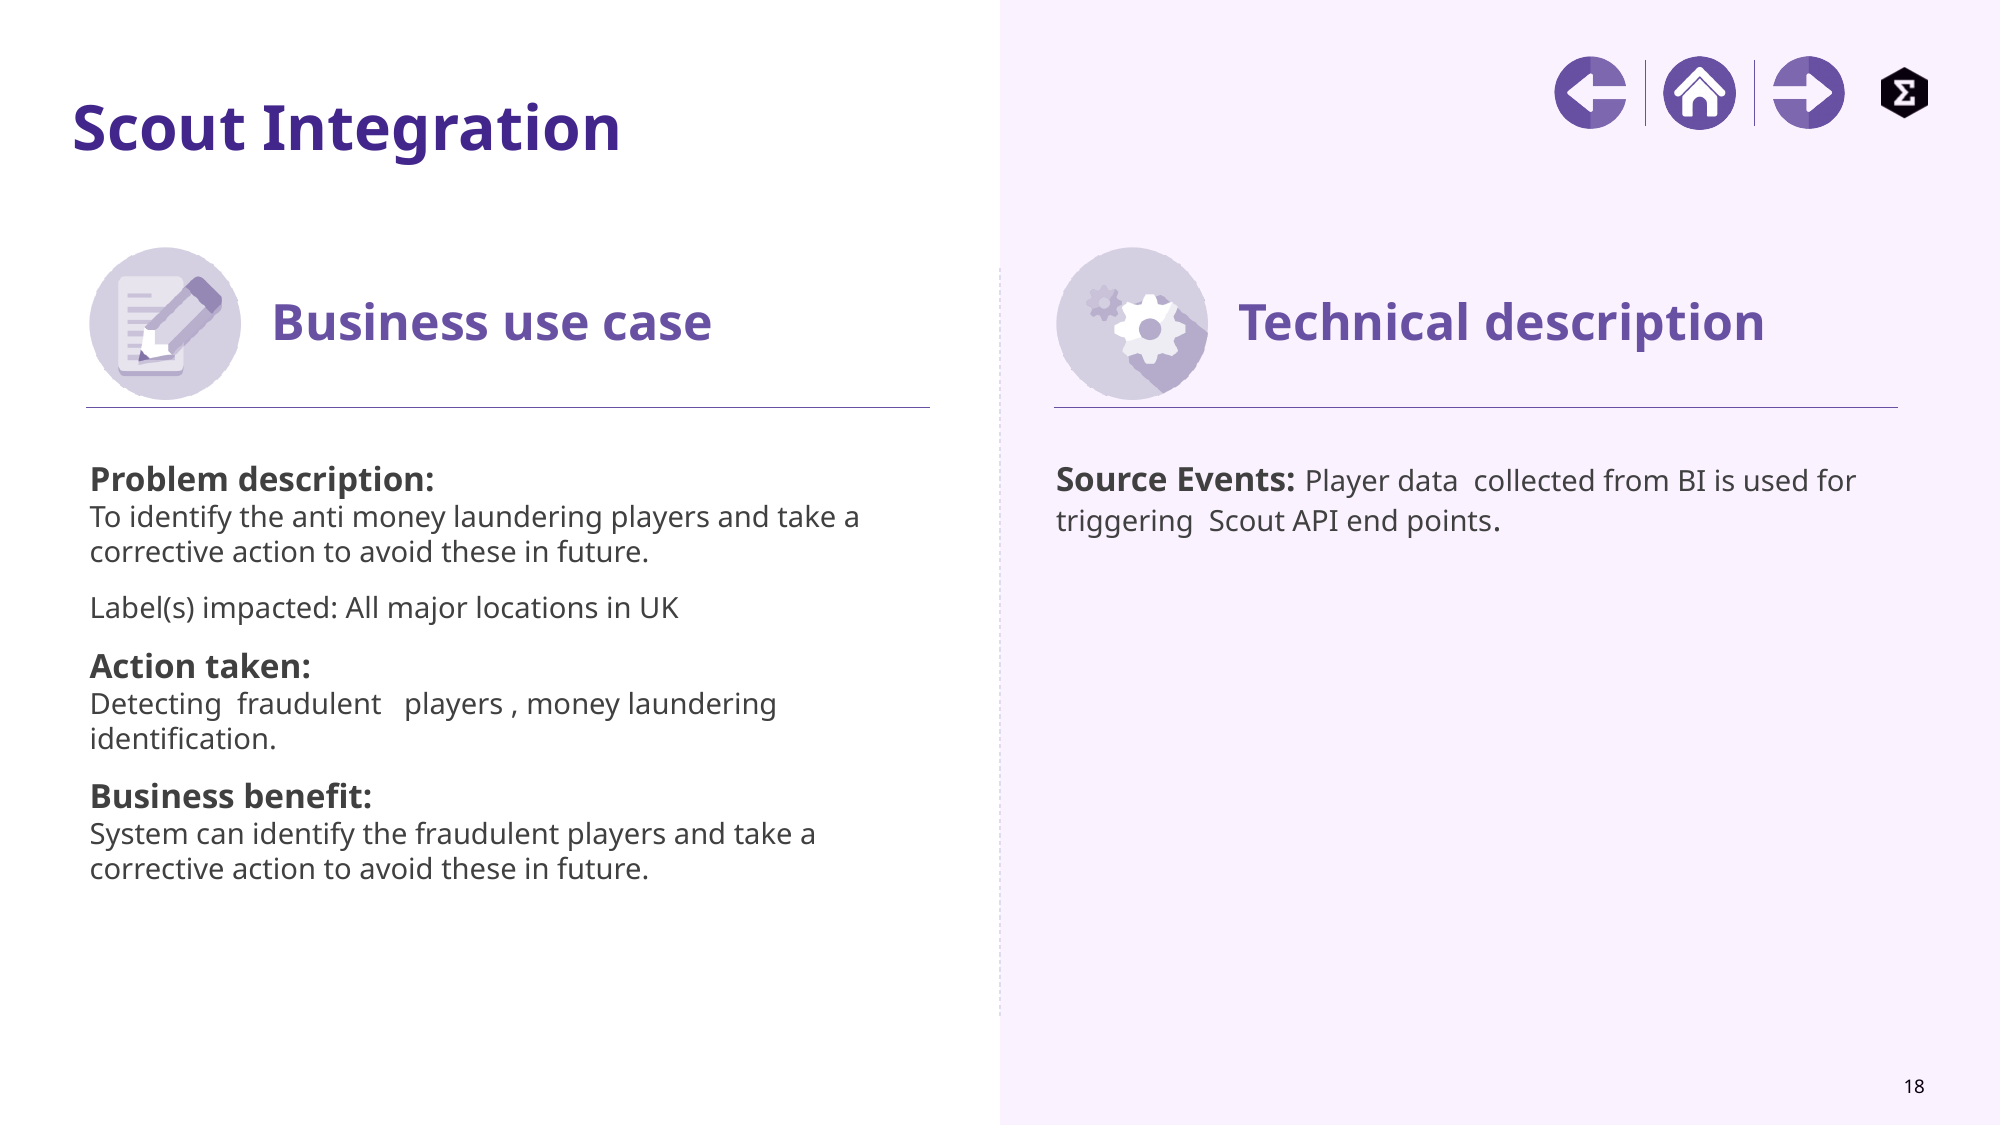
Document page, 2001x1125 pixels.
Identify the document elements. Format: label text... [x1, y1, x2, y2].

picture [1056, 247, 1212, 404]
text_box Problem description: To identify the anti money laundering players and take a corrective action to avoid these in future. Label(s) impacted: All major locations in UK Action taken: Detecting fraudulent players , money laundering identification. Business benefit: System can identify the fraudulent players and take a corrective action to avoid these in future. [74, 451, 966, 893]
text_box [999, 0, 2000, 1125]
picture [1773, 56, 1845, 129]
text_box Source Events: Player data collected from BI is used for triggering Scout API end points. [1041, 451, 1912, 546]
picture [1553, 56, 1626, 129]
picture [89, 247, 245, 404]
text_box Business use case [257, 283, 988, 359]
text_box Technical description [1223, 283, 1955, 359]
picture [1663, 56, 1736, 130]
title Scout Integration [72, 59, 1798, 164]
